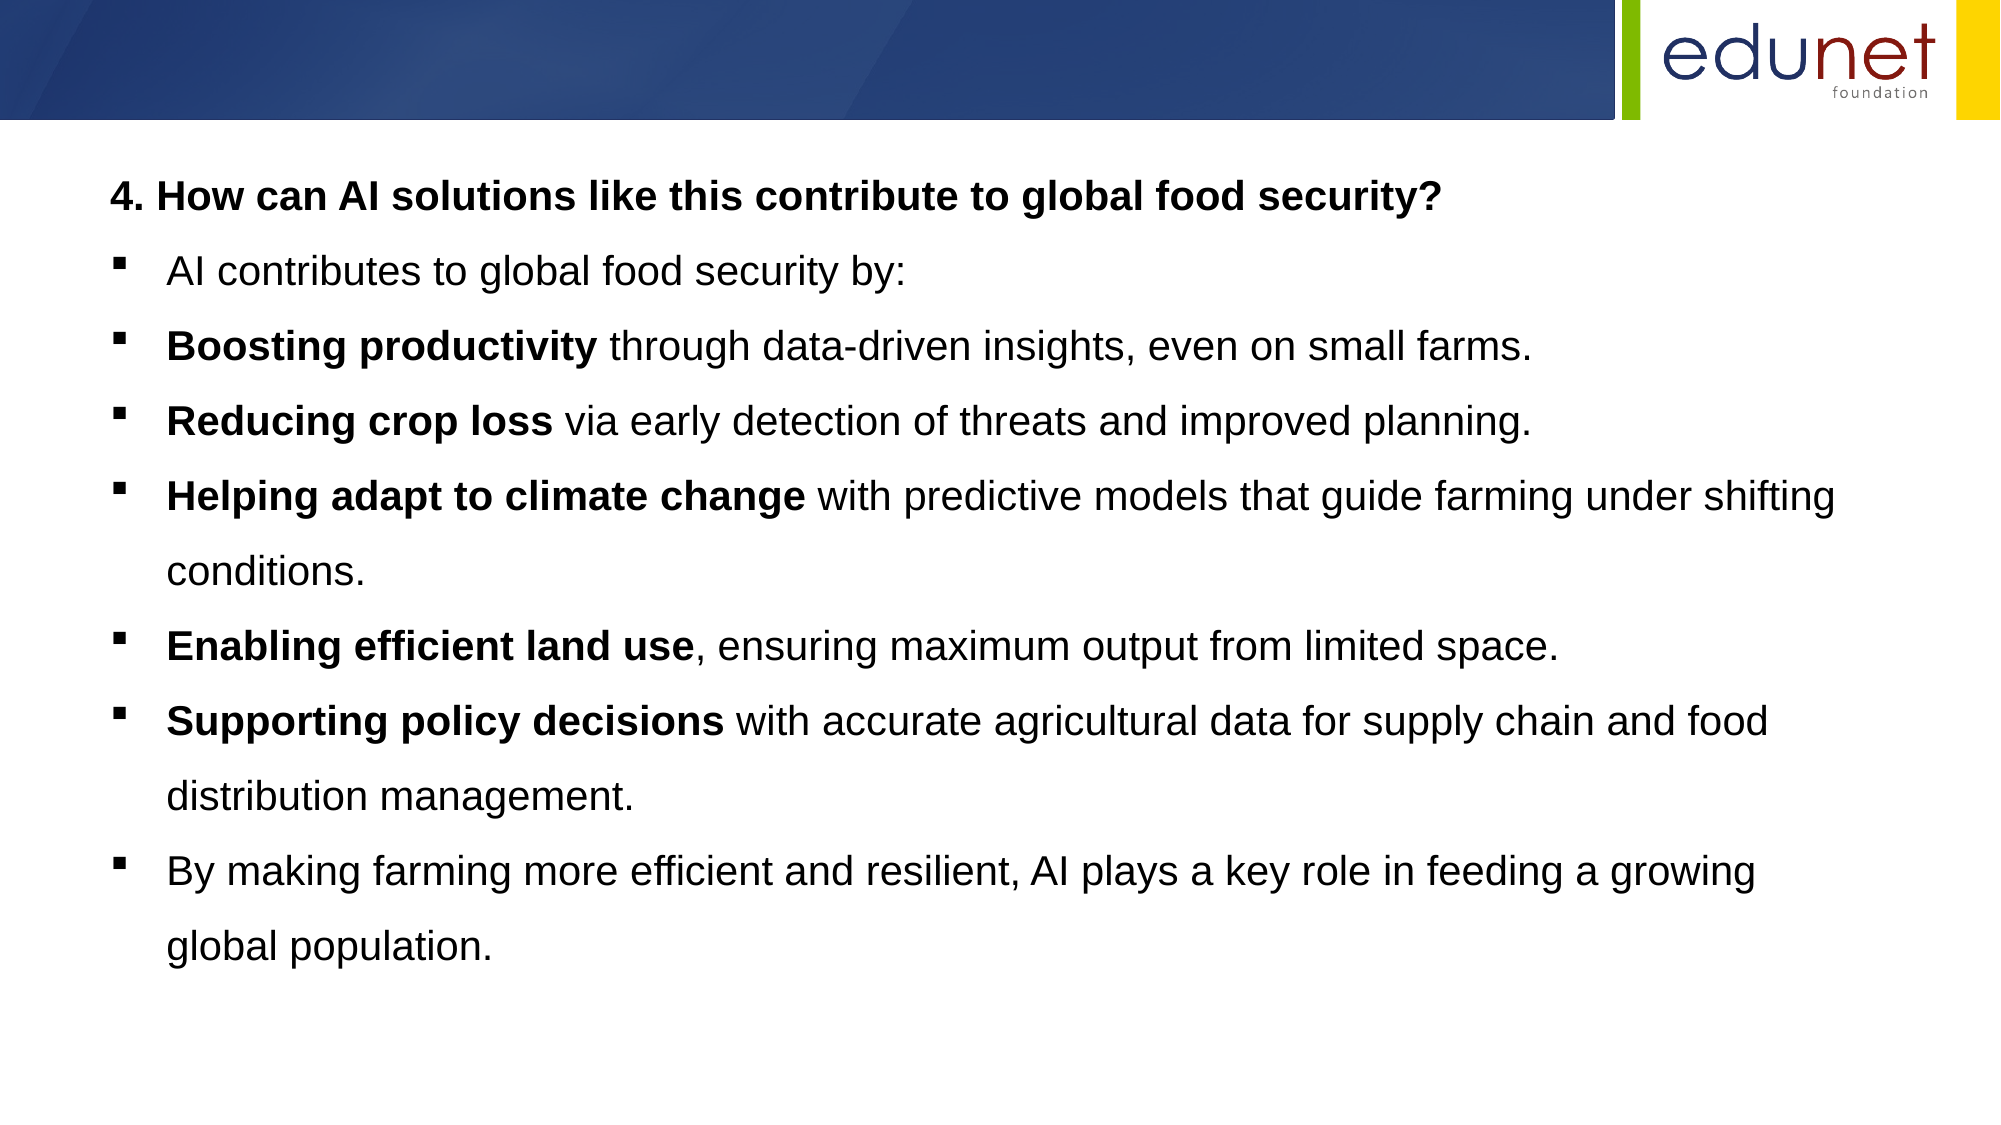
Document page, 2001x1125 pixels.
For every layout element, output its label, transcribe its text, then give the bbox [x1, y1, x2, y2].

picture [1652, 12, 1948, 108]
text_box 4. How can AI solutions like this contribute to global food security? AI contributes to global food security by: Boosting productivity through data-driven insights, even on small farms. Reducing crop loss via early detection of threats and improved planning. Helping adapt to climate change with predictive models that guide farming under shifting conditions. Enabling efficient land use, ensuring maximum output from limited space. Supporting policy decisions with accurate agricultural data for supply chain and food distribution management. By making farming more efficient and resilient, AI plays a key role in feeding a growing global population. [95, 136, 1880, 1051]
